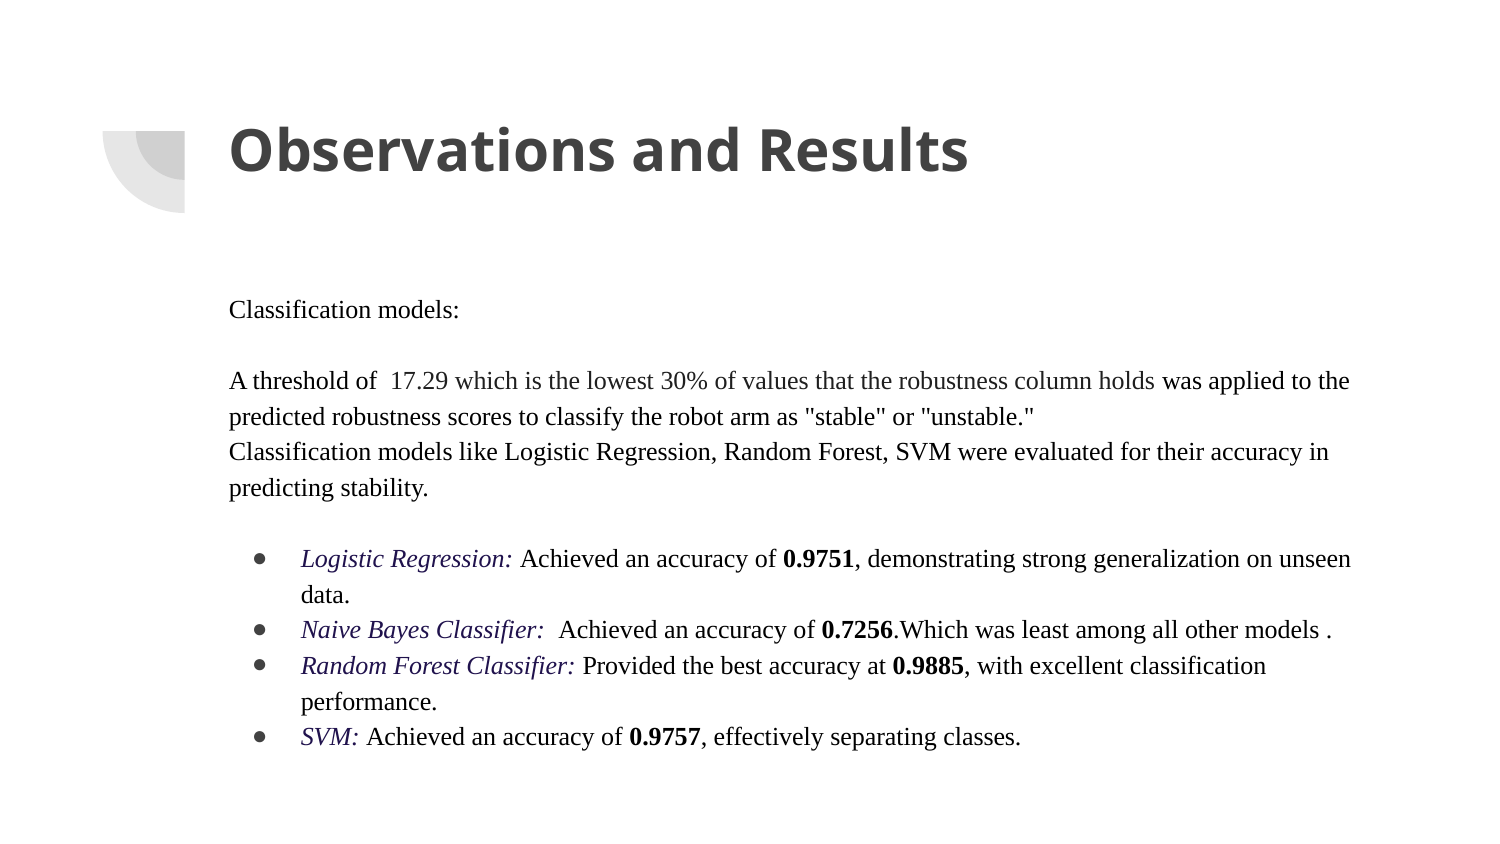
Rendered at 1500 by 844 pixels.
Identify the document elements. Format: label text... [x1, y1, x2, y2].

list Classification models: A threshold of 17.29 which is the lowest 30% of values that the robustness column holds was applied to the predicted robustness scores to classify the robot arm as "stable" or "unstable." Classification models like Logistic Regression, Random Forest, SVM were evaluated for their accuracy in predicting stability. Logistic Regression: Achieved an accuracy of 0.9751, demonstrating strong generalization on unseen data. Naive Bayes Classifier: Achieved an accuracy of 0.7256.Which was least among all other models . Random Forest Classifier: Provided the best accuracy at 0.9885, with excellent classification performance. SVM: Achieved an accuracy of 0.9757, effectively separating classes. [213, 272, 1368, 793]
title Observations and Results [213, 98, 1368, 263]
